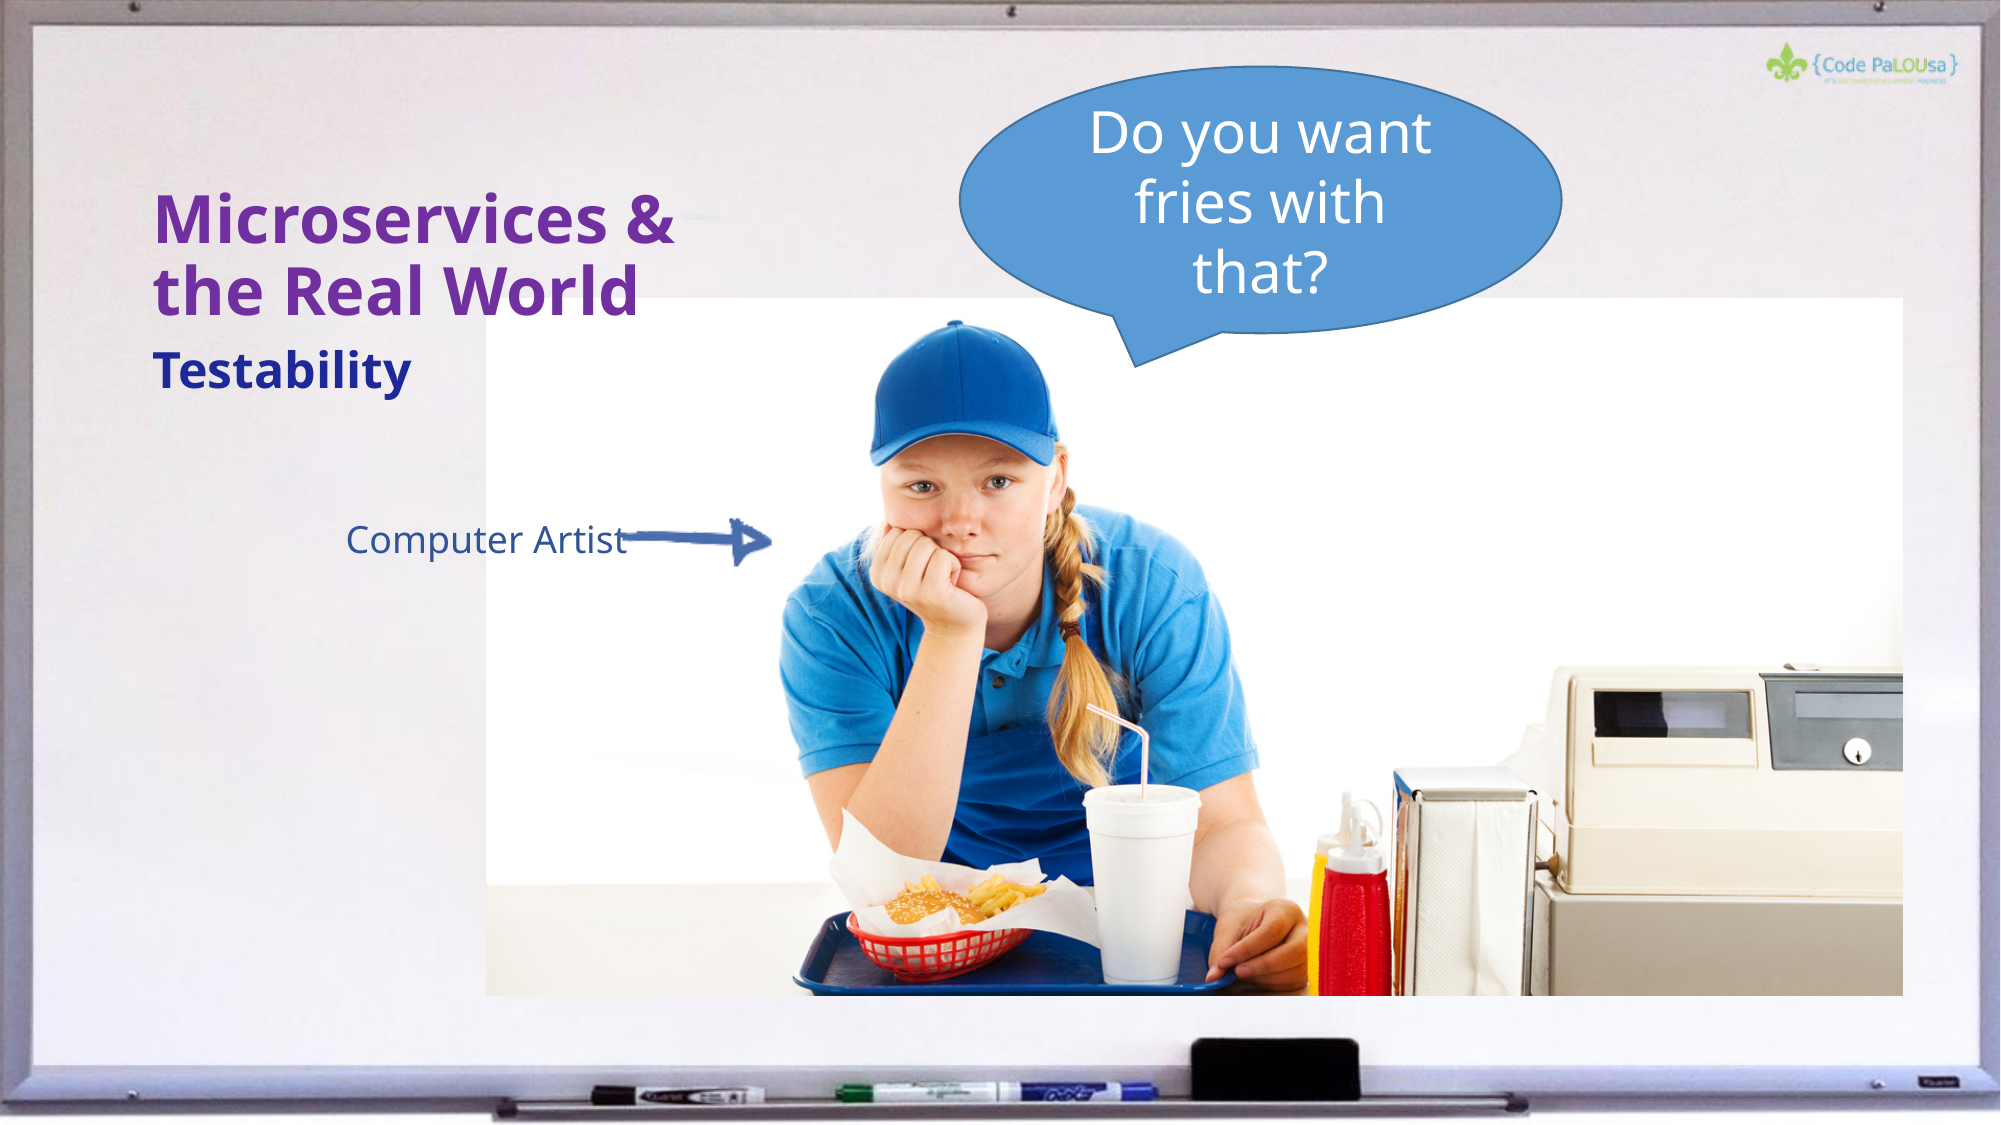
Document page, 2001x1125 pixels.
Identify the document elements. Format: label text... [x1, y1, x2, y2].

text_box Computer Artist [330, 508, 486, 569]
text_box Do you want fries with that? [958, 65, 1563, 298]
title Microservices & the Real World [137, 75, 783, 337]
picture [0, 0, 2001, 1125]
list Testability [137, 337, 486, 963]
